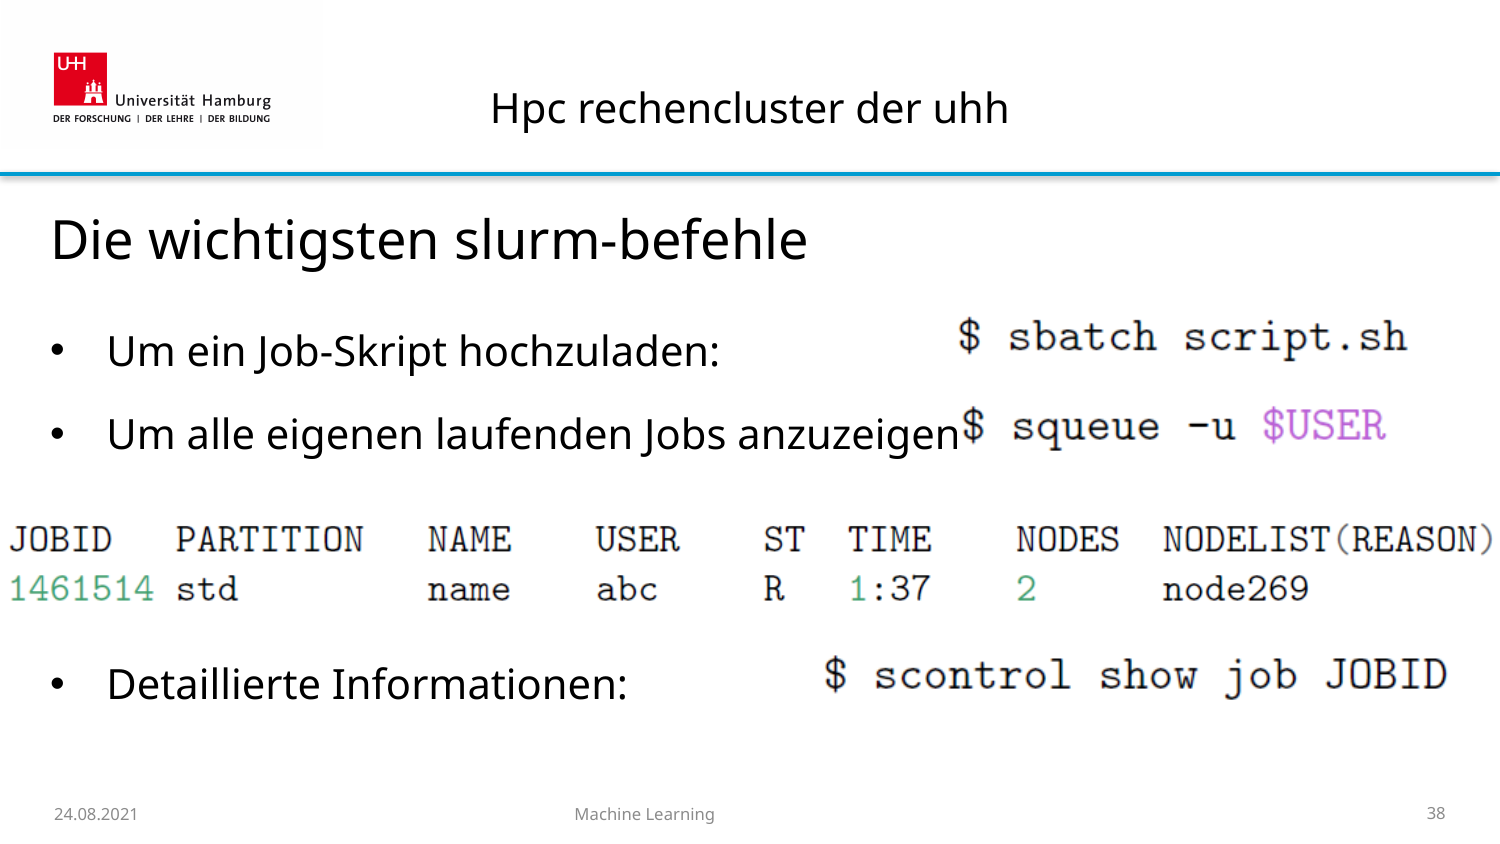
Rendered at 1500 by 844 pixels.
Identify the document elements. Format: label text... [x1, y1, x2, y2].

list Die wichtigsten slurm-befehle [35, 197, 1406, 281]
title Hpc rechencluster der uhh [275, 91, 1225, 122]
picture [950, 303, 1425, 375]
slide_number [54, 788, 210, 833]
list Um ein Job-Skript hochzuladen: Um alle eigenen laufenden Jobs anzuzeigen: Detaillierte Informationen: [35, 291, 1446, 511]
picture [1, 0, 323, 149]
picture [0, 512, 1500, 610]
list Um ein Job-Skript hochzuladen: Um alle eigenen laufenden Jobs anzuzeigen: Detaillierte Informationen: [35, 618, 1446, 765]
slide_number 38 [1361, 788, 1446, 833]
picture [812, 643, 1465, 730]
footer Machine Learning [273, 788, 1016, 833]
picture [956, 397, 1406, 470]
